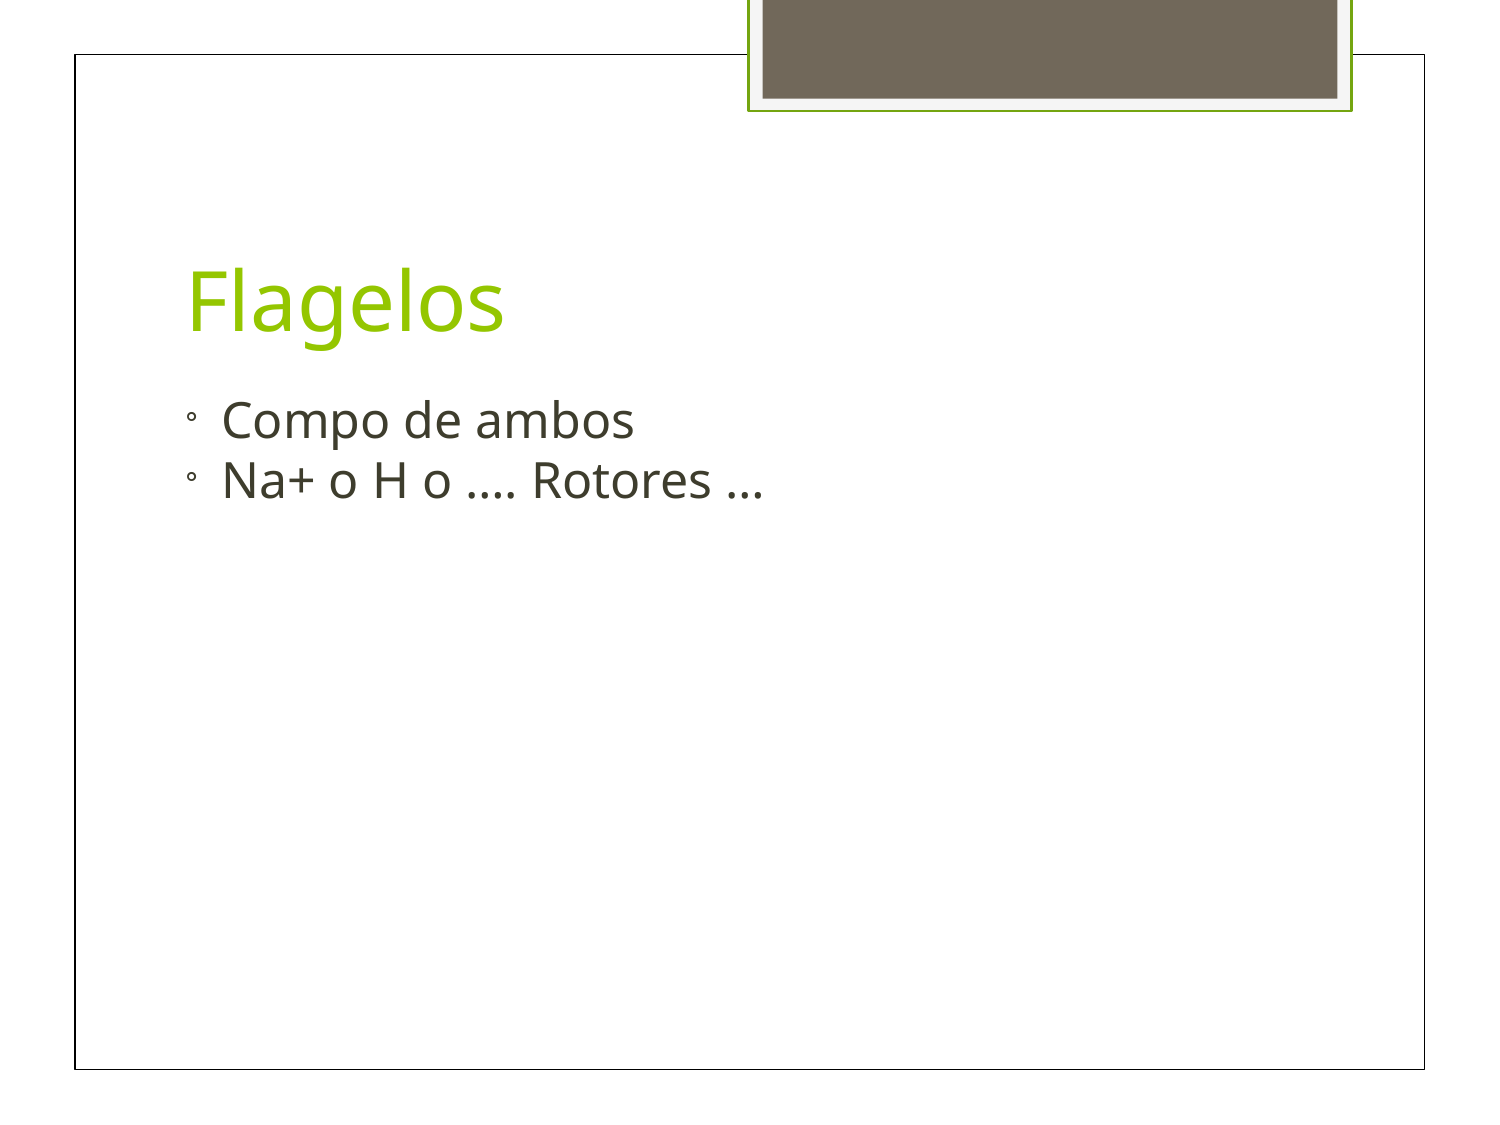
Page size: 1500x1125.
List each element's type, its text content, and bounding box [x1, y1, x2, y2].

text_box Compo de ambos Na+ o H o …. Rotores … [171, 381, 1283, 957]
text_box Flagelos [171, 168, 1324, 356]
